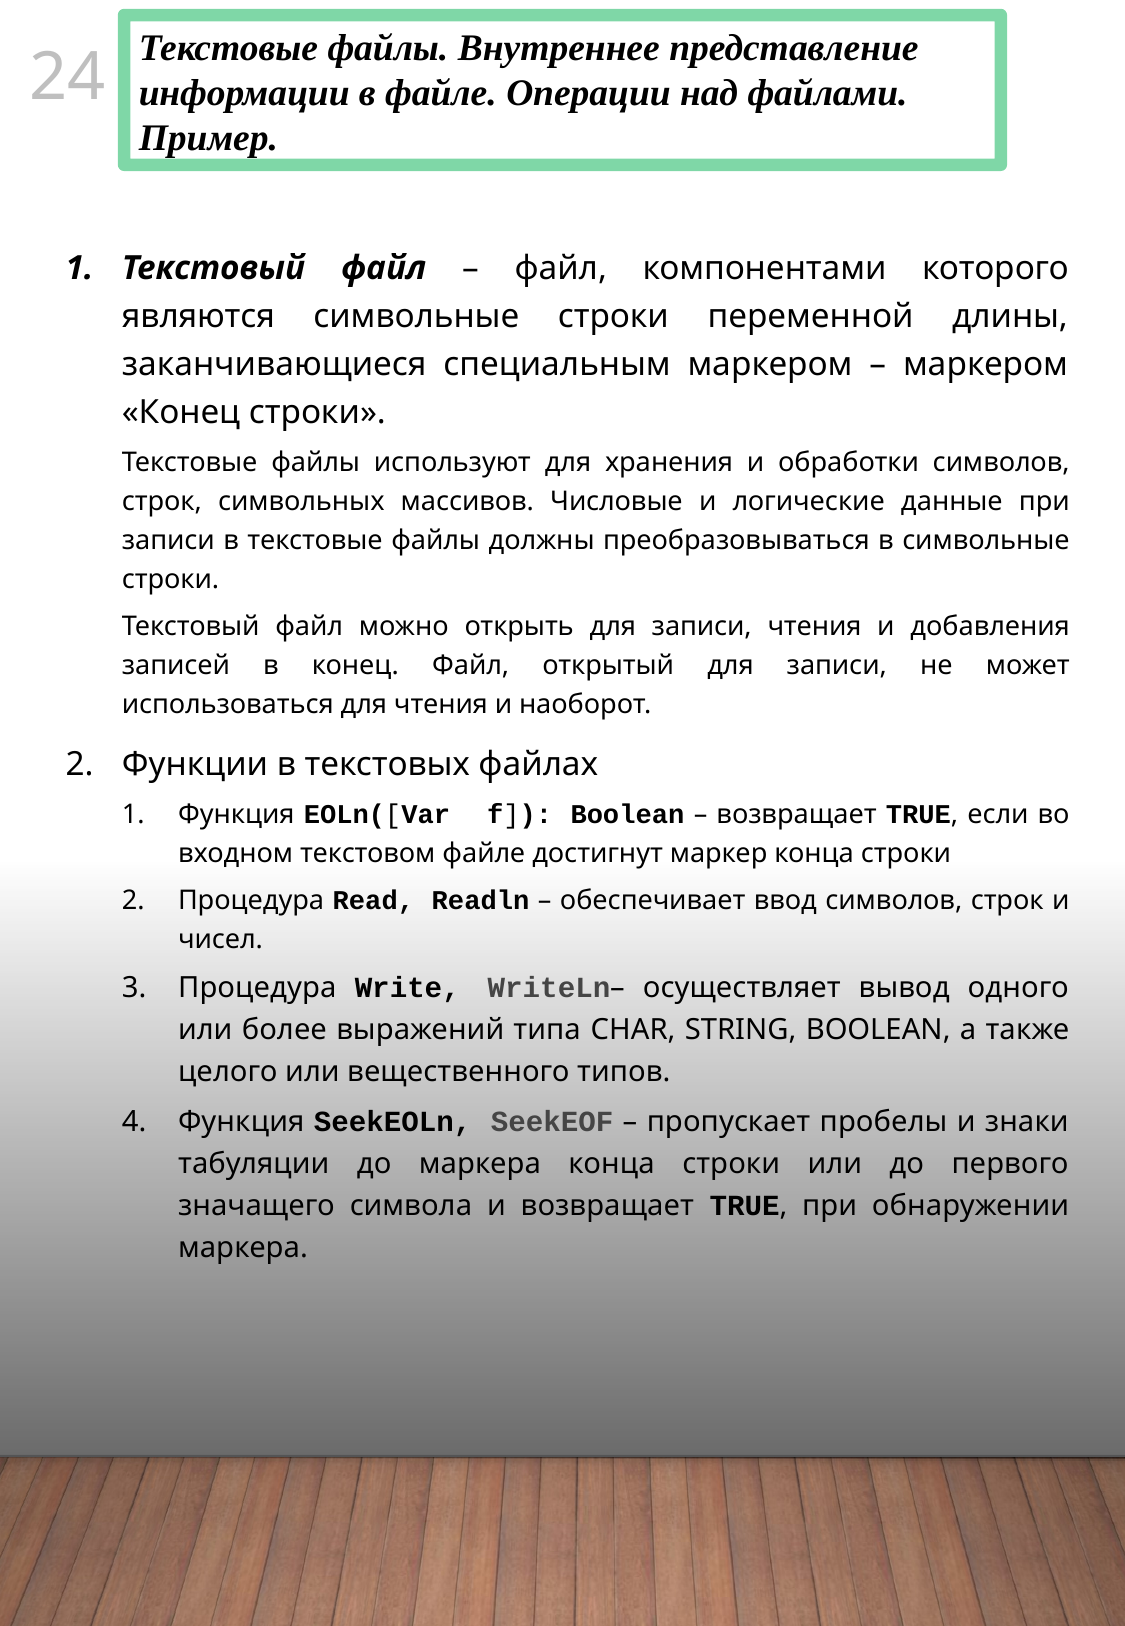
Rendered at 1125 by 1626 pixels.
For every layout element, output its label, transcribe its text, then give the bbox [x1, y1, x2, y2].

text_box Текстовые файлы. Внутреннее представление информации в файле. Операции над файлами. Пример. [124, 15, 1001, 165]
slide_number 23 [0, 18, 122, 138]
list Текстовый файл – файл, компонентами которого являются символьные строки переменной длины, заканчивающиеся специальным маркером – маркером «Конец строки». Текстовые файлы используют для хранения и обработки символов, строк, символьных массивов. Числовые и логические данные при записи в текстовые файлы должны преобразовываться в символьные строки. Текстовый файл можно открыть для записи, чтения и добавления записей в конец. Файл, открытый для записи, не может использоваться для чтения и наоборот. Функции в текстовых файлах Функция EOLn([Var f]): Boolean – возвращает TRUE, если во входном текстовом файле достигнут маркер конца строки Процедура Read, Readln – обеспечивает ввод символов, строк и чисел. Процедура Write, WriteLn– осуществляет вывод одного или более выражений типа CHAR, STRING, BOOLEAN, а также целого или вещественного типов. Функция SeekEOLn, SeekEOF – пропускает пробелы и знаки табуляции до маркера конца строки или до первого значащего символа и возвращает TRUE, при обнаружении маркера. [50, 231, 1085, 1441]
picture [0, 1457, 1125, 1626]
